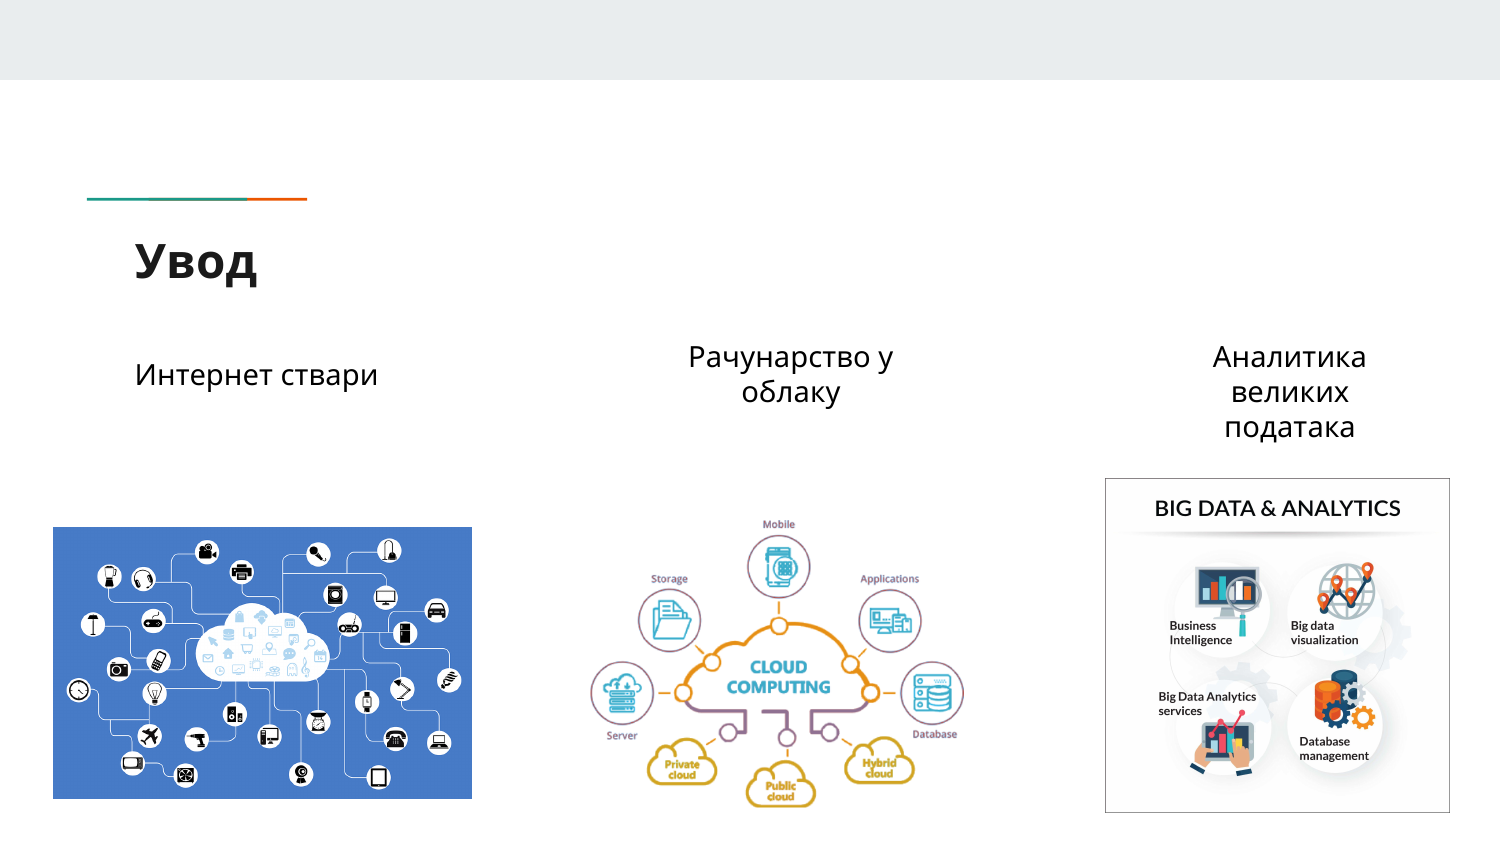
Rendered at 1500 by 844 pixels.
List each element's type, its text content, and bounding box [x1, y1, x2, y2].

text_box Рачунарство у облаку [650, 323, 932, 424]
title Увод [119, 216, 1381, 305]
text_box Интернет ствари [119, 340, 407, 406]
picture [570, 509, 989, 817]
picture [1105, 478, 1450, 813]
text_box Аналитика великих података [1146, 323, 1434, 459]
picture [53, 526, 473, 800]
